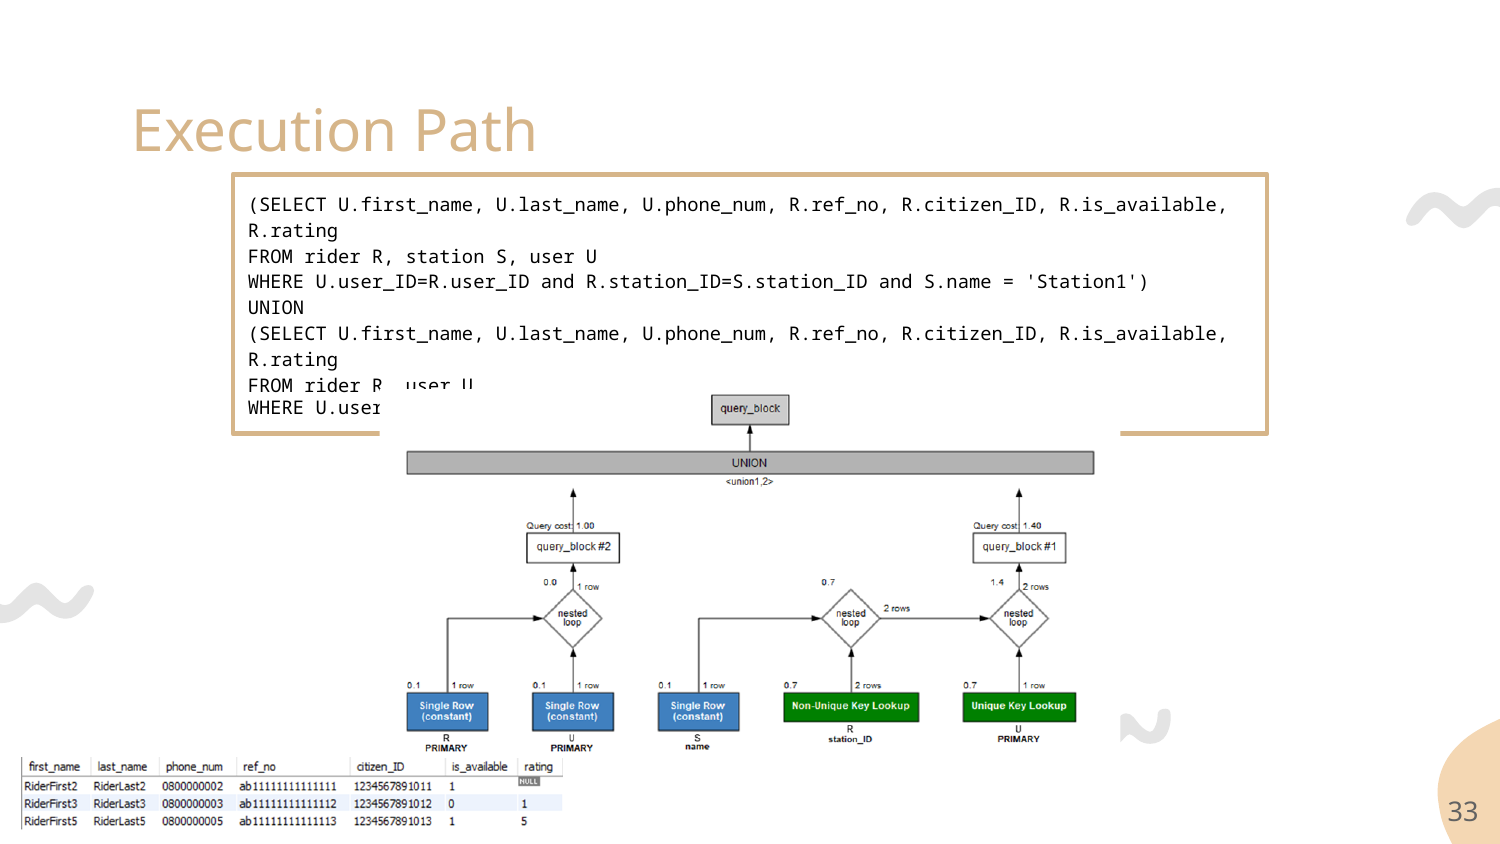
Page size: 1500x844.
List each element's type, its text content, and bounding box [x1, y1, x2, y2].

slide_number ‹#› [1403, 779, 1494, 844]
text_box (SELECT U.first_name, U.last_name, U.phone_num, R.ref_no, R.citizen_ID, R.is_available, R.rating FROM rider R, station S, user U WHERE U.user_ID=R.user_ID and R.station_ID=S.station_ID and S.name = 'Station1') UNION (SELECT U.first_name, U.last_name, U.phone_num, R.ref_no, R.citizen_ID, R.is_available, R.rating FROM rider R, user U WHERE U.user_ID=R.user_ID and R.user_ID='UID00005'); [232, 174, 1267, 434]
title Execution Path [116, 87, 1384, 169]
picture [21, 389, 1121, 831]
